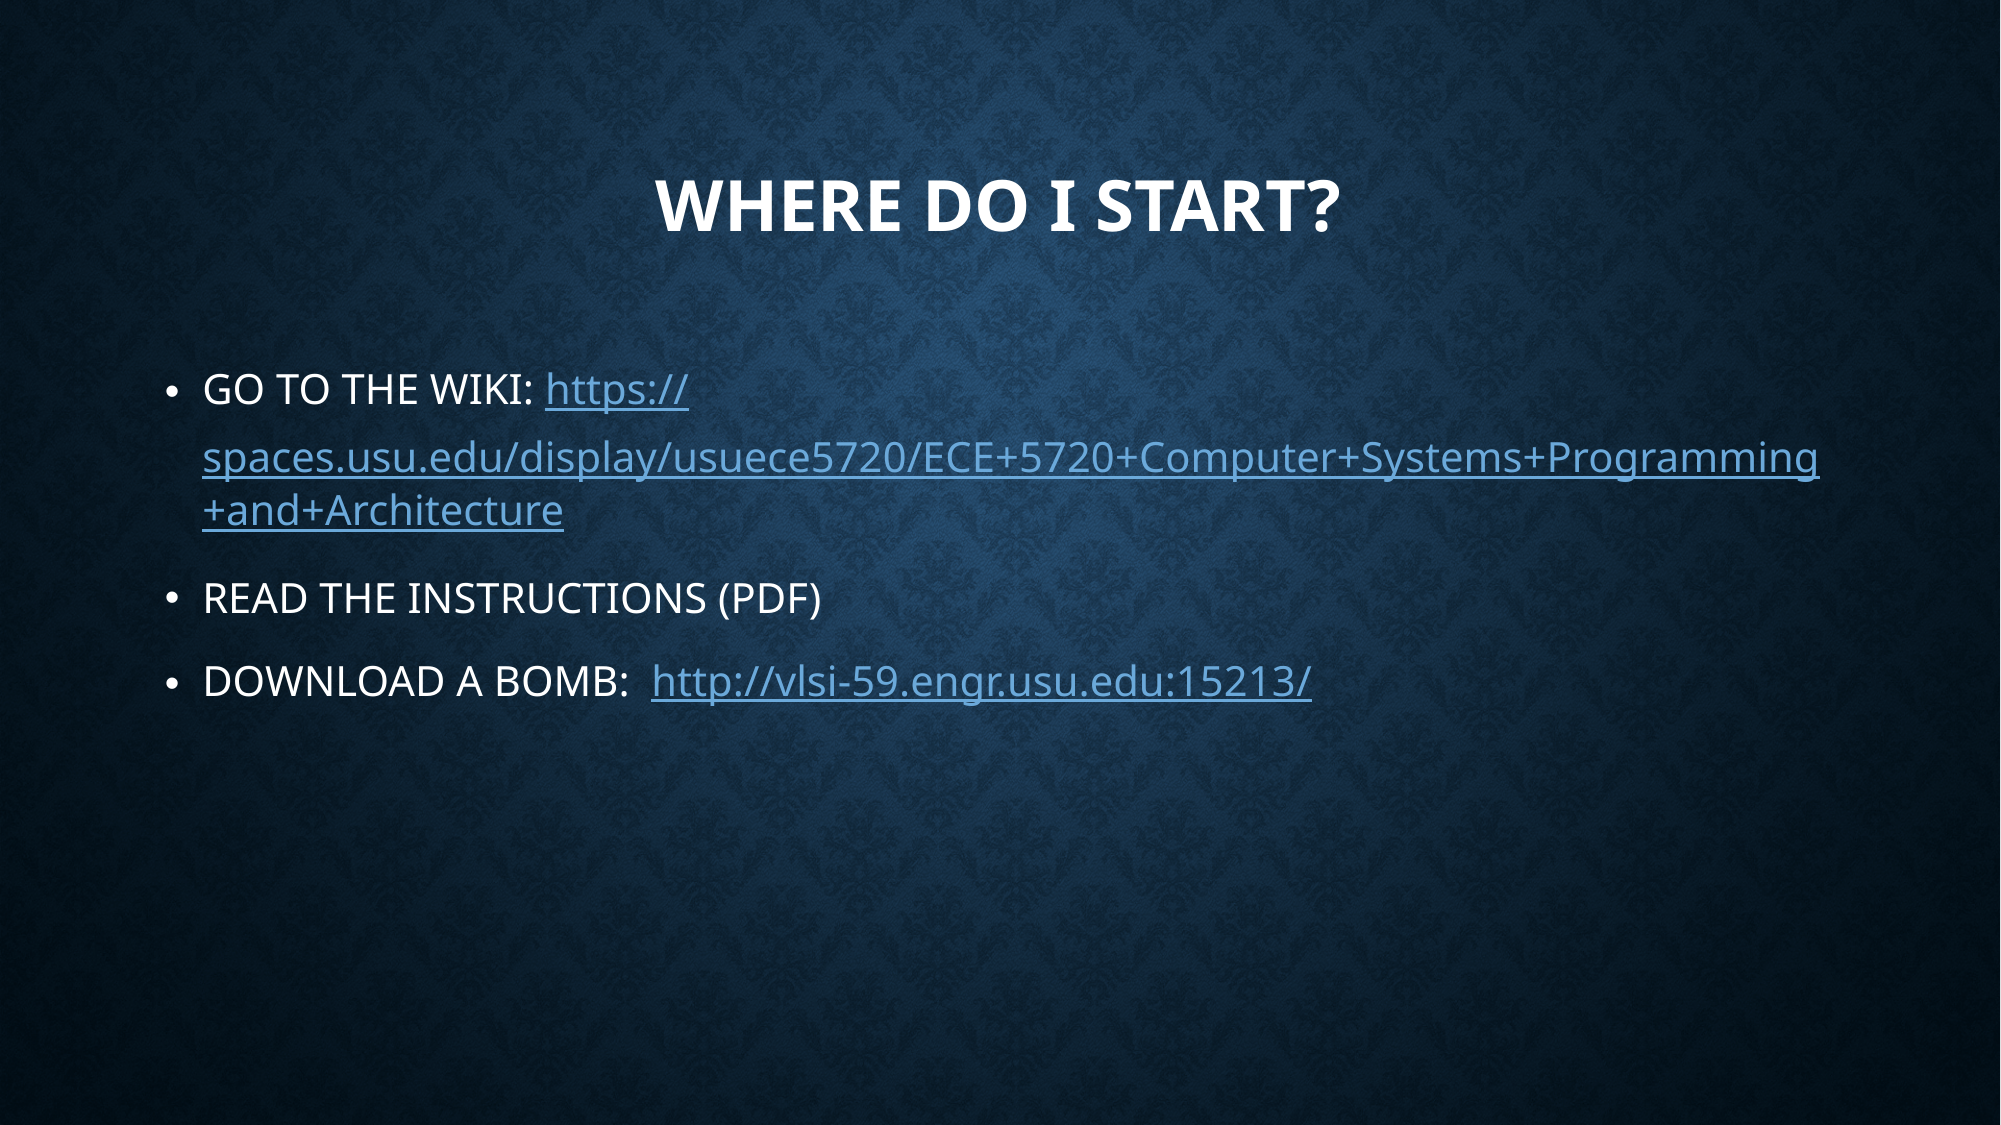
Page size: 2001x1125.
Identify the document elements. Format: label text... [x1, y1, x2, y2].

title WHERE DO I START? [149, 99, 1849, 318]
list GO TO THE WIKI: https://spaces.usu.edu/display/usuece5720/ECE+5720+Computer+Systems+Programming+and+Architecture READ THE INSTRUCTIONS (PDF) DOWNLOAD A BOMB: http://vlsi-59.engr.usu.edu:15213/ [149, 343, 1849, 950]
